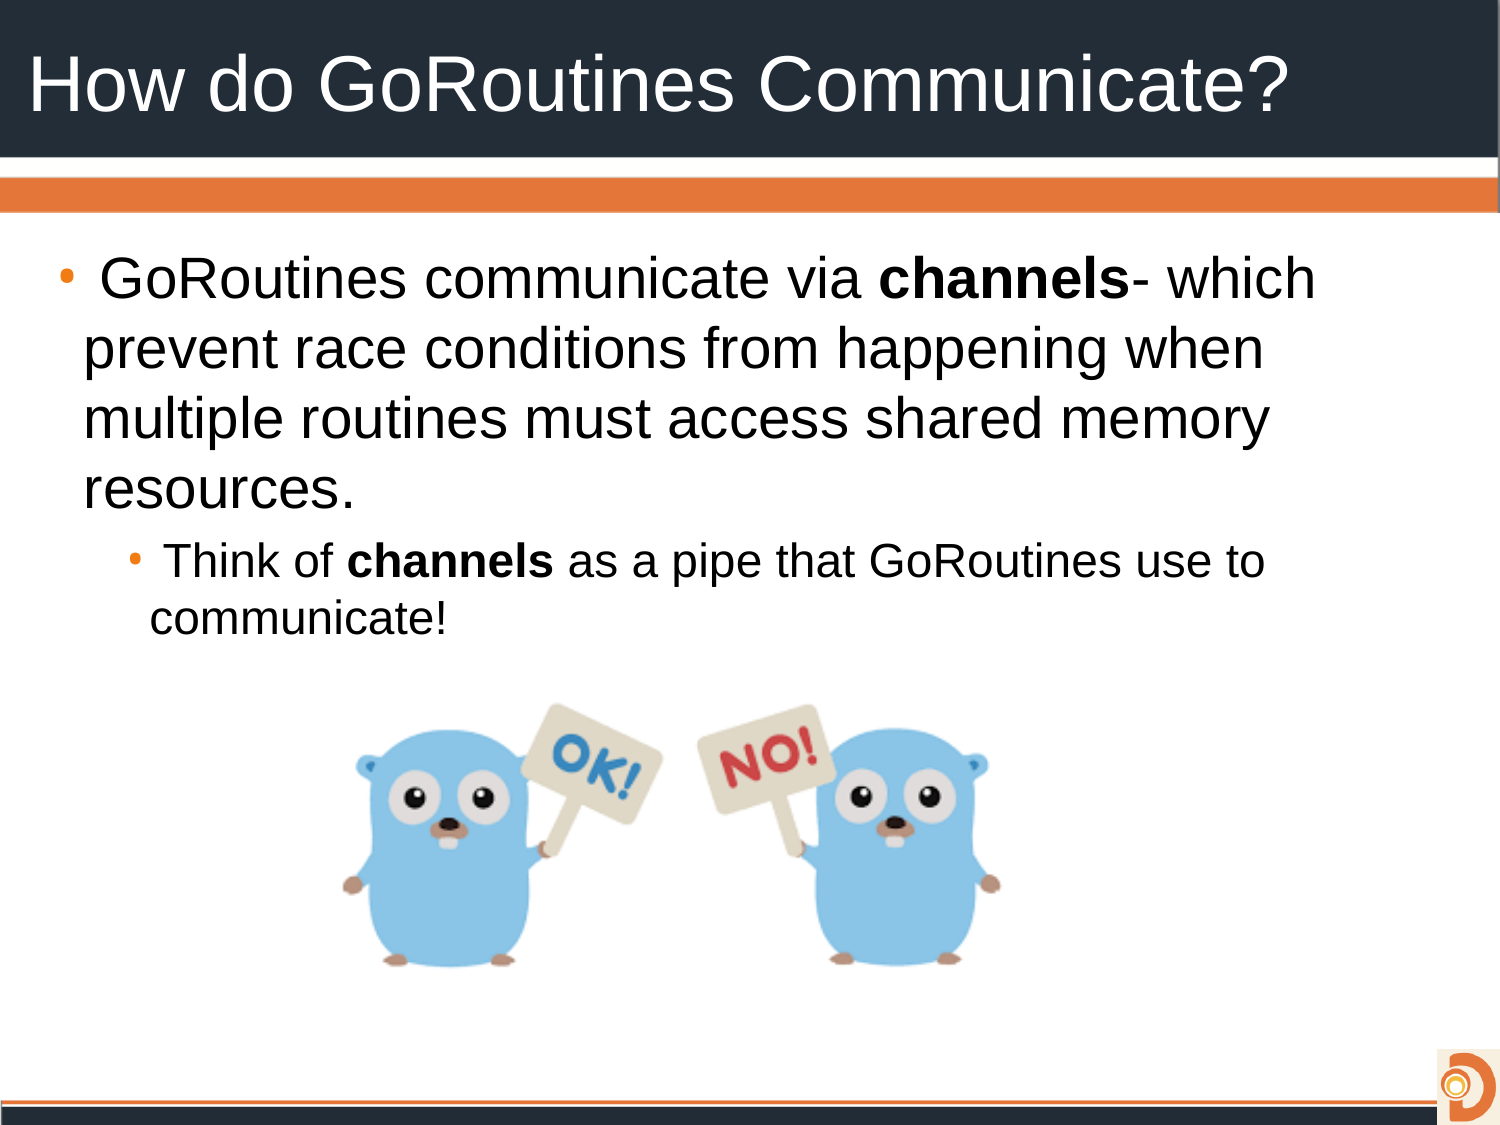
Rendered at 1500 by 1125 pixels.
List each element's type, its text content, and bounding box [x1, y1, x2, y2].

title How do GoRoutines Communicate? [12, 24, 1488, 136]
picture [2, 1049, 1500, 1125]
picture [327, 676, 1040, 984]
picture [0, 0, 1500, 213]
list GoRoutines communicate via channels- which prevent race conditions from happening when multiple routines must access shared memory resources. Think of channels as a pipe that GoRoutines use to communicate! [12, 224, 1488, 1050]
